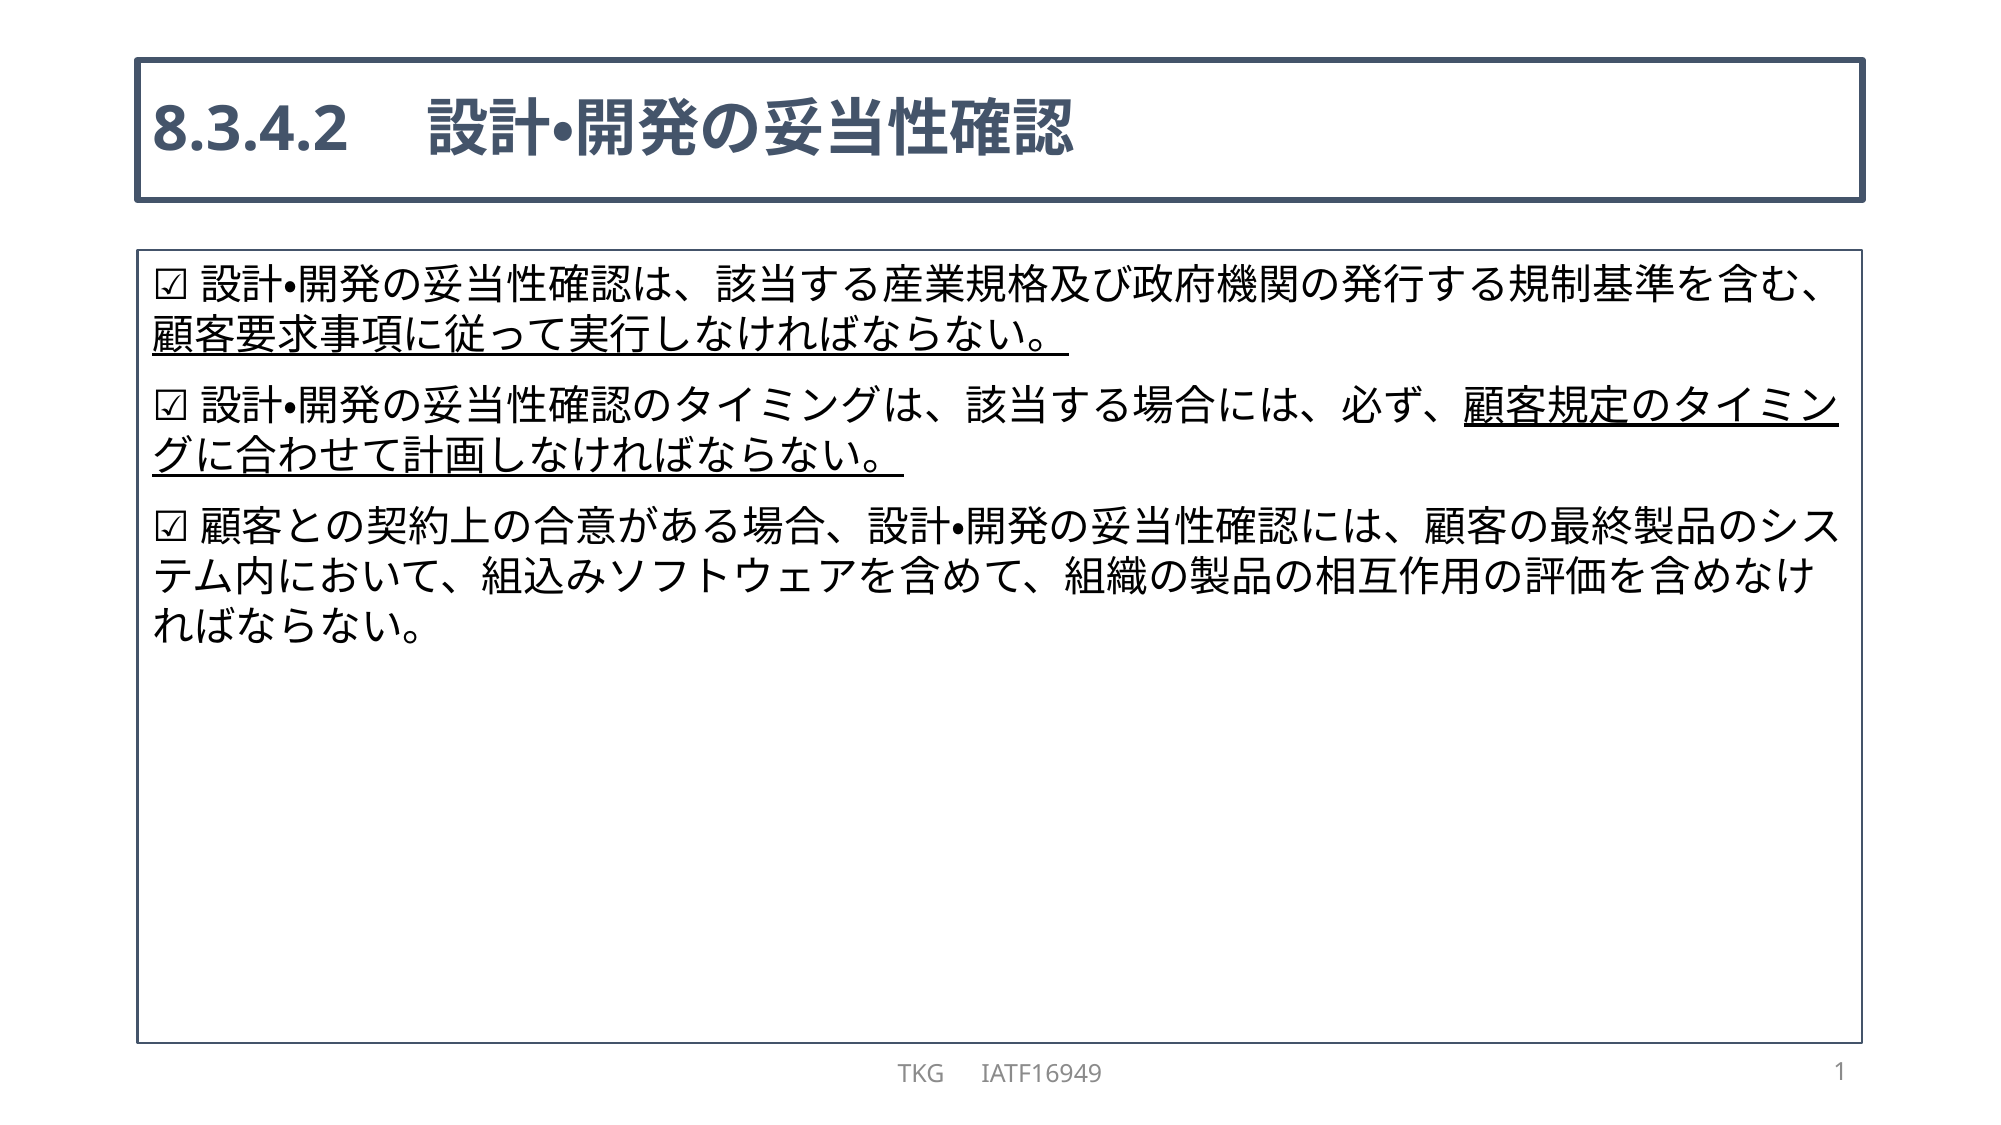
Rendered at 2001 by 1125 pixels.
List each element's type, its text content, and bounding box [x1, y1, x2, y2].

list ☑設計・開発の妥当性確認は、該当する産業規格及び政府機関の発行する規制基準を含む、顧客要求事項に従って実行しなければならない。 ☑設計・開発の妥当性確認のタイミングは、該当する場合には、必ず、顧客規定のタイミングに合わせて計画しなければならない。 ☑顧客との契約上の合意がある場合、設計・開発の妥当性確認には、顧客の最終製品のシステム内において、組込みソフトウェアを含めて、組織の製品の相互作用の評価を含めなければならない。 [137, 249, 1863, 1043]
footer TKG IATF16949 [662, 1043, 1338, 1103]
title 8.3.4.2 設計・開発の妥当性確認 [137, 59, 1863, 200]
slide_number 1 [1412, 1043, 1863, 1103]
